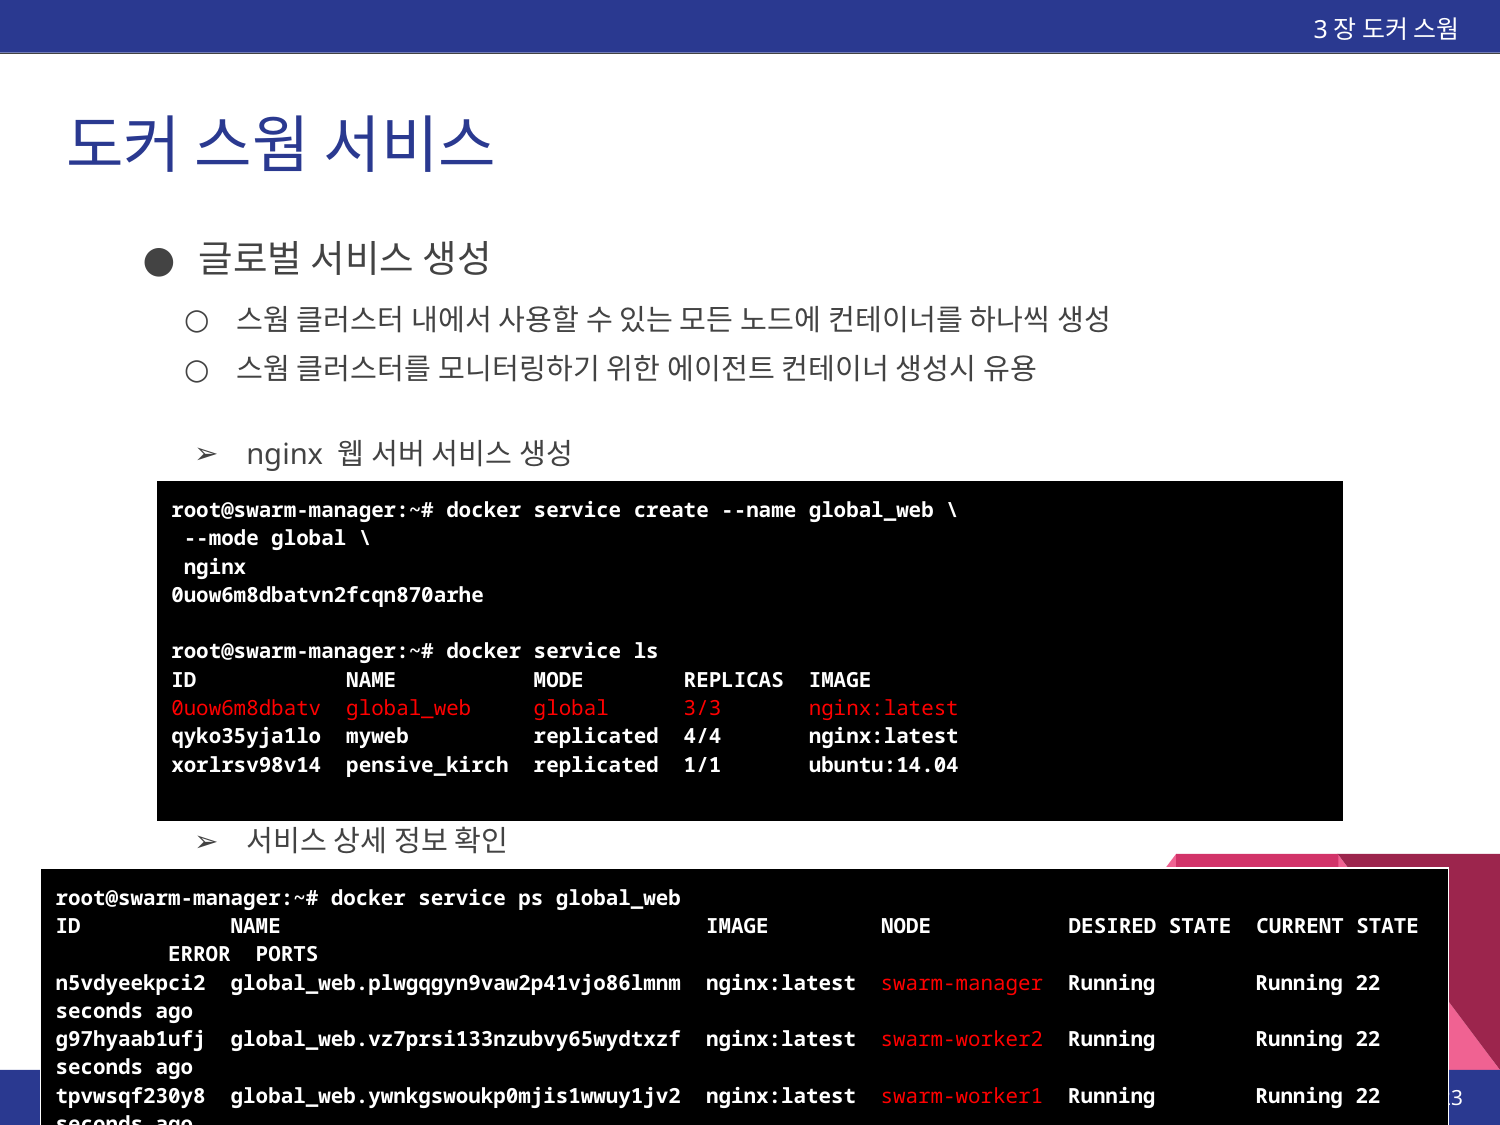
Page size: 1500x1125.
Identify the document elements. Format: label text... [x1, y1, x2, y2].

table_header root@swarm-manager:~# docker service ps global_web ID NAME IMAGE NODE DESIRED STATE CURRENT STATE ERROR PORTS n5vdyeekpci2 global_web.plwgqgyn9vaw2p41vjo86lmnm nginx:latest swarm-manager Running Running 22 seconds ago g97hyaab1ufj global_web.vz7prsi133nzubvy65wydtxzf nginx:latest swarm-worker2 Running Running 22 seconds ago tpvwsqf230y8 global_web.ywnkgswoukp0mjis1wwuy1jv2 nginx:latest swarm-worker1 Running Running 22 seconds ago [41, 869, 1448, 1125]
title 도커 스웜 서비스 [51, 89, 1449, 189]
list 스웜 클러스터 내에서 사용할 수 있는 모든 노드에 컨테이너를 하나씩 생성 스웜 클러스터를 모니터링하기 위한 에이전트 컨테이너 생성시 유용 [71, 285, 1380, 416]
title 3장 도커 스웜 [911, 0, 1475, 52]
list nginx 웹 서버 서비스 생성 [156, 416, 1367, 479]
list 글로벌 서비스 생성 [108, 213, 1417, 294]
table_header root@swarm-manager:~# docker service create --name global_web \ --mode global \ nginx 0uow6m8dbatvn2fcqn870arhe root@swarm-manager:~# docker service ls ID NAME MODE REPLICAS IMAGE 0uow6m8dbatv global_web global 3/3 nginx:latest qyko35yja1lo myweb replicated 4/4 nginx:latest xorlrsv98v14 pensive_kirch replicated 1/1 ubuntu:14.04 [157, 481, 1343, 802]
slide_number ‹#› [1449, 1071, 1478, 1125]
list 서비스 상세 정보 확인 [156, 802, 1367, 867]
